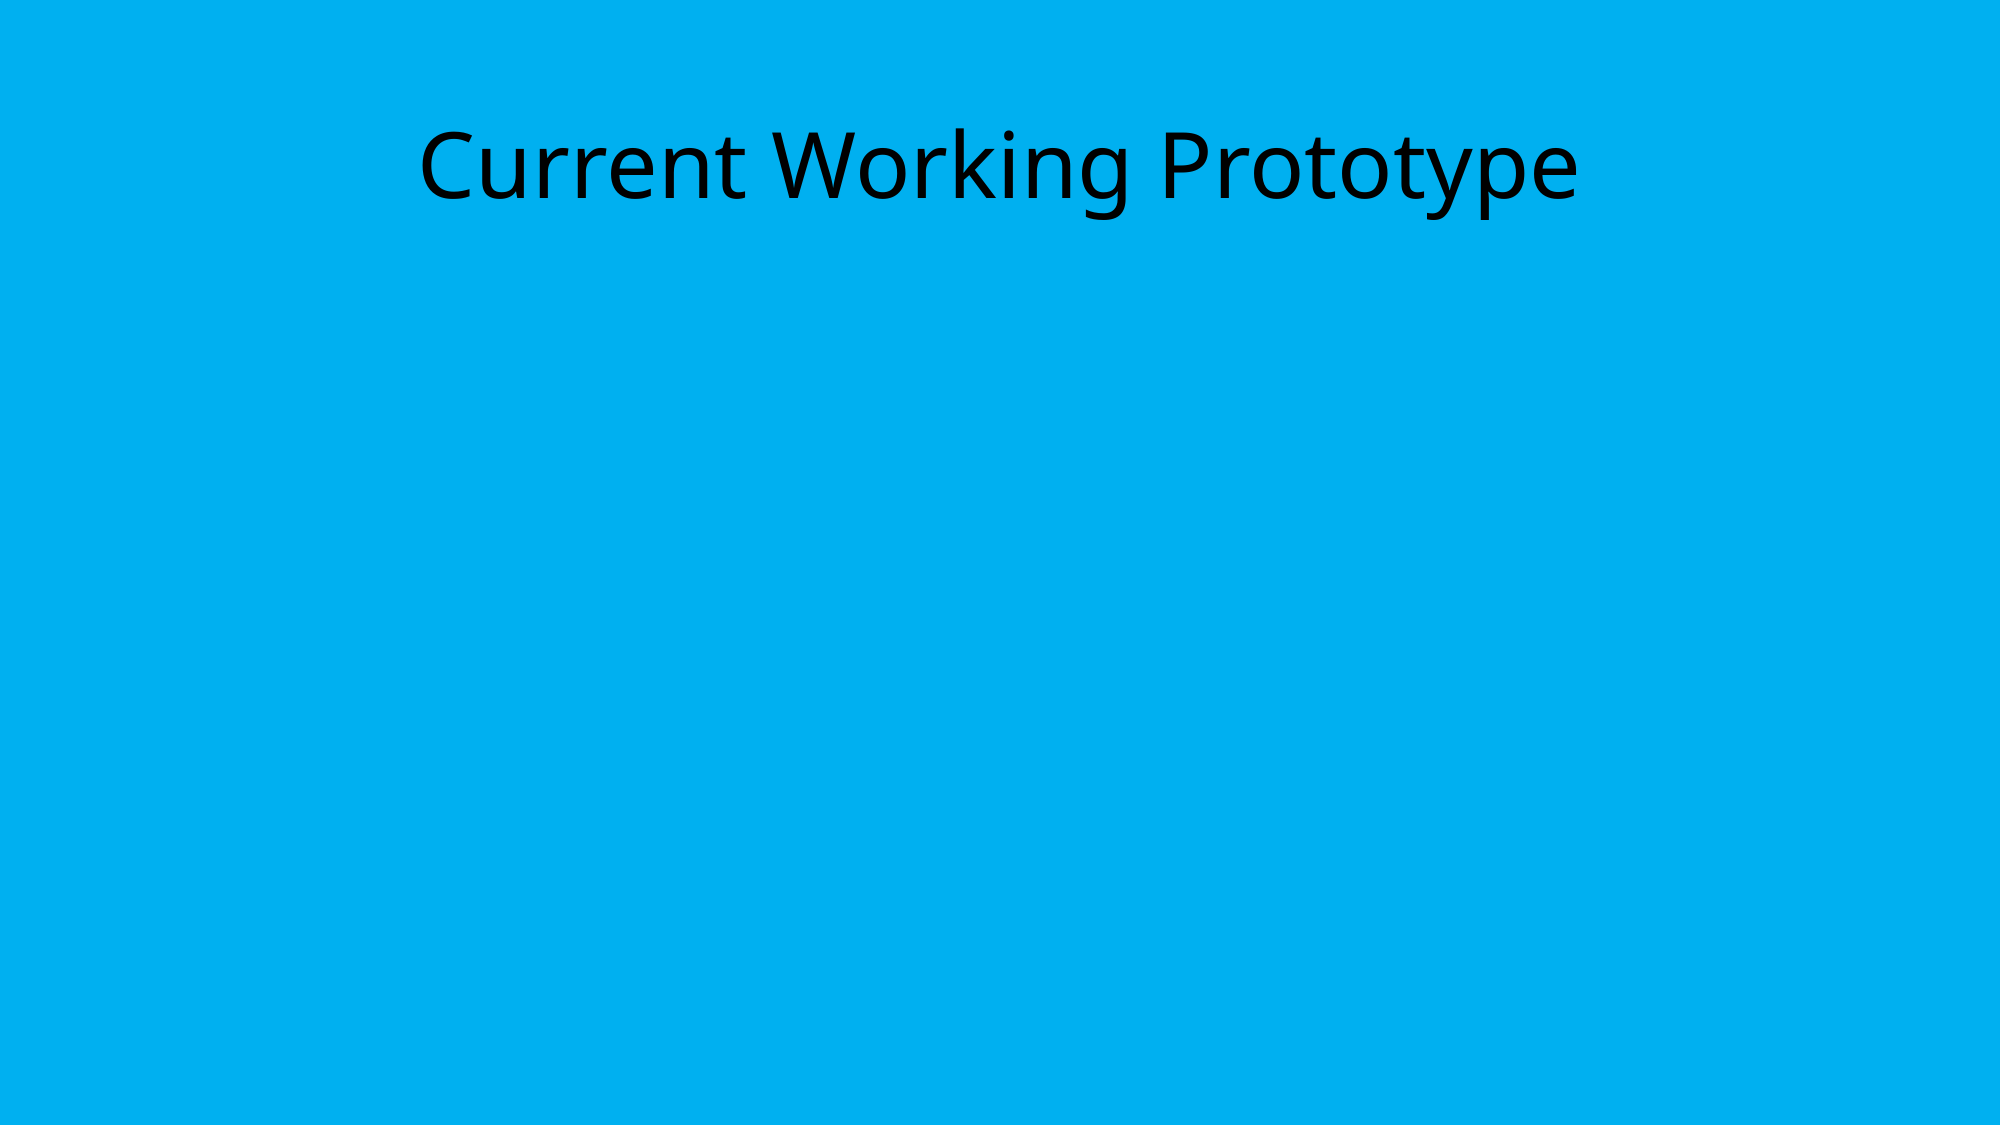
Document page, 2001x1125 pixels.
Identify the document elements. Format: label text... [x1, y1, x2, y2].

title Current Working Prototype [137, 59, 1863, 278]
